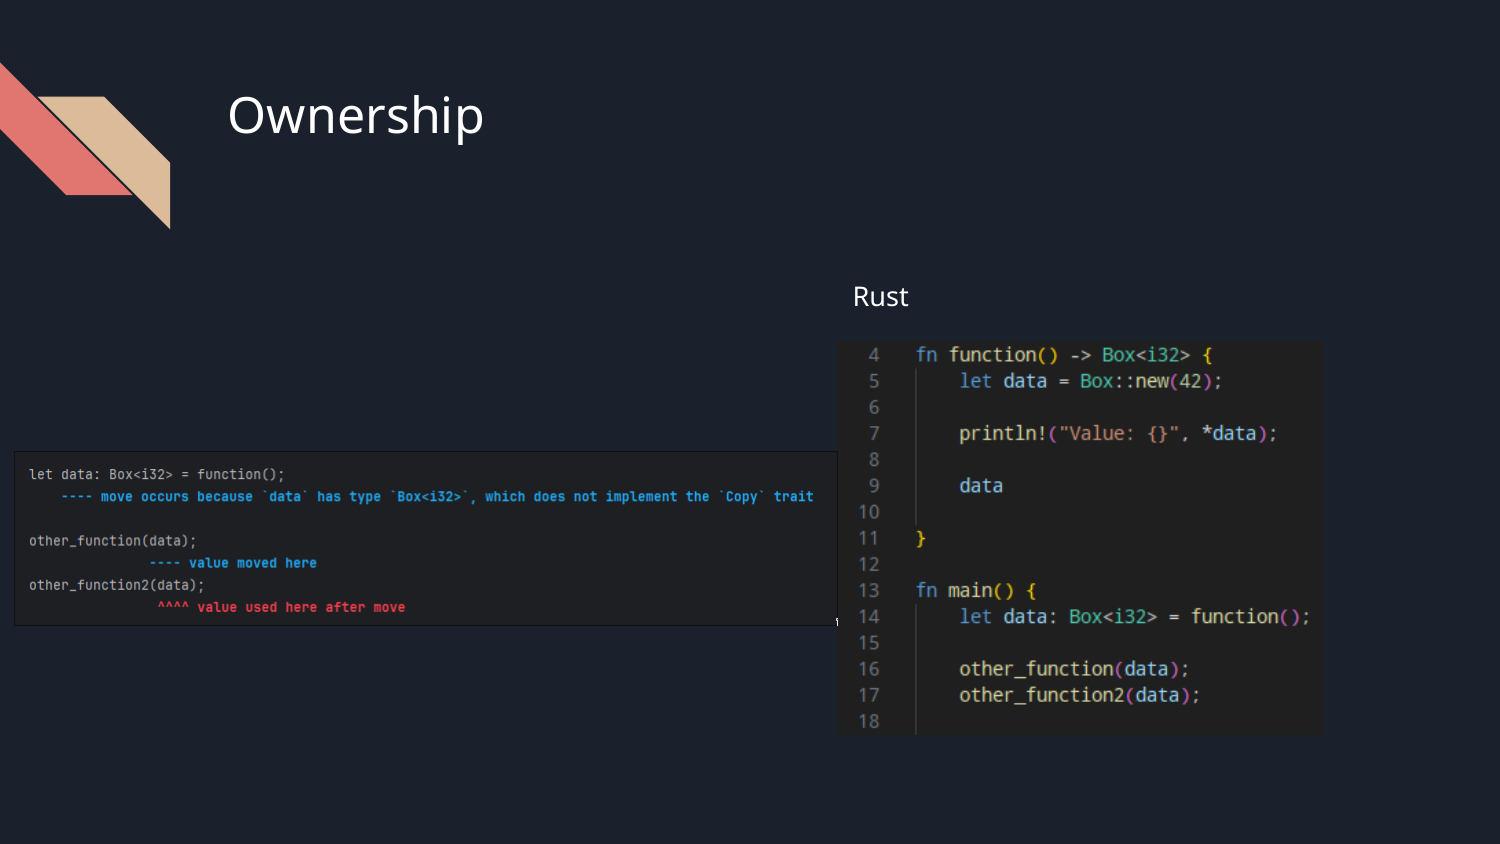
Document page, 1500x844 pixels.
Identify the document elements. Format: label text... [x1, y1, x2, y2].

title Ownership [212, 64, 1368, 215]
picture [14, 341, 1325, 735]
list Rust [837, 257, 1324, 341]
